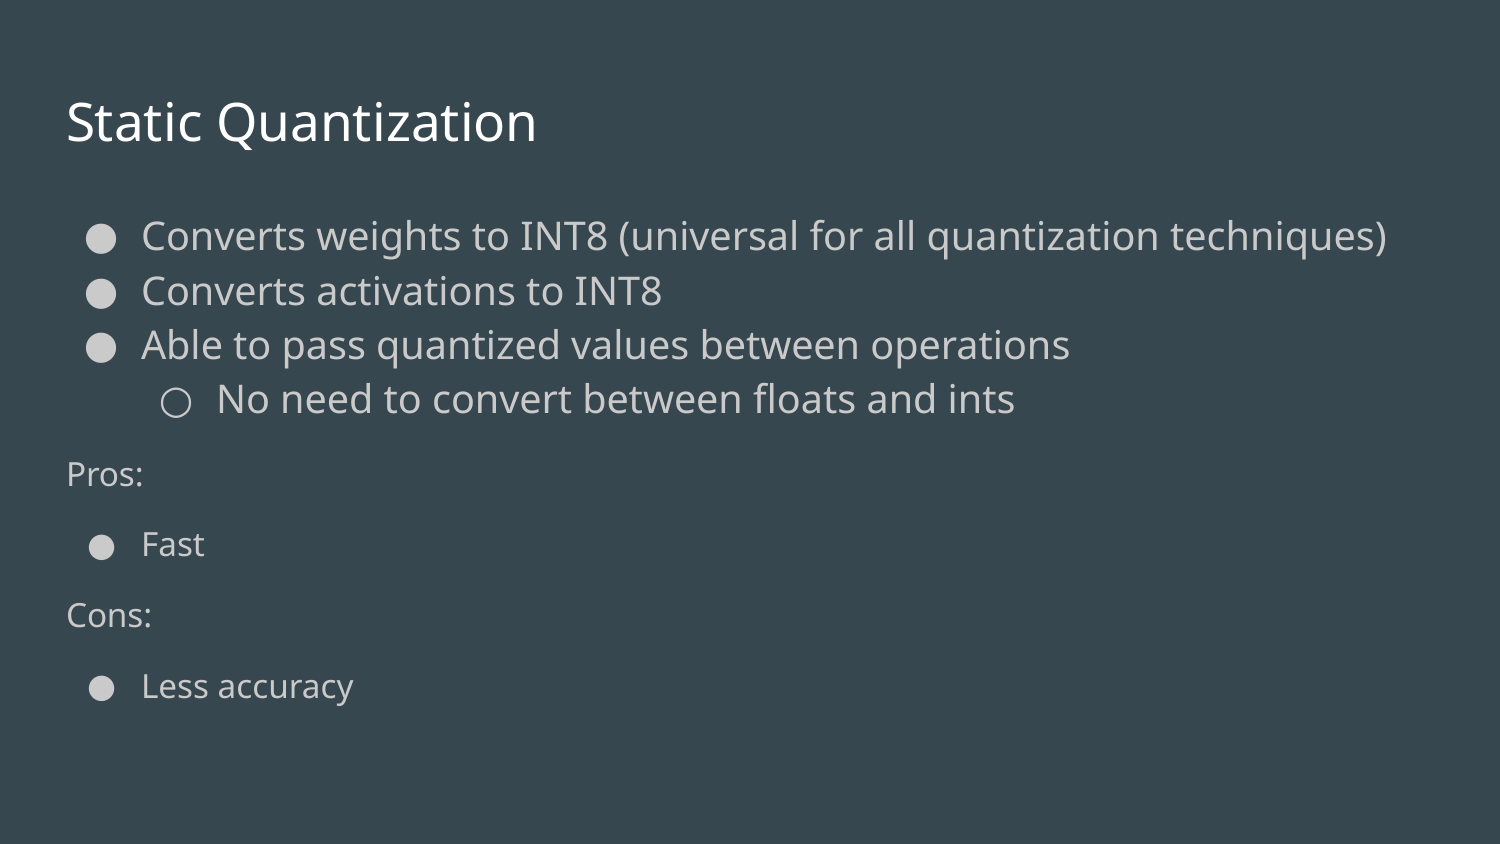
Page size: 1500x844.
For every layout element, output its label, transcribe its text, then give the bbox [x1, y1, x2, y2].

title Static Quantization [51, 72, 1449, 167]
list Converts weights to INT8 (universal for all quantization techniques) Converts activations to INT8 Able to pass quantized values between operations No need to convert between floats and ints Pros: Fast Cons: Less accuracy [51, 189, 1449, 750]
